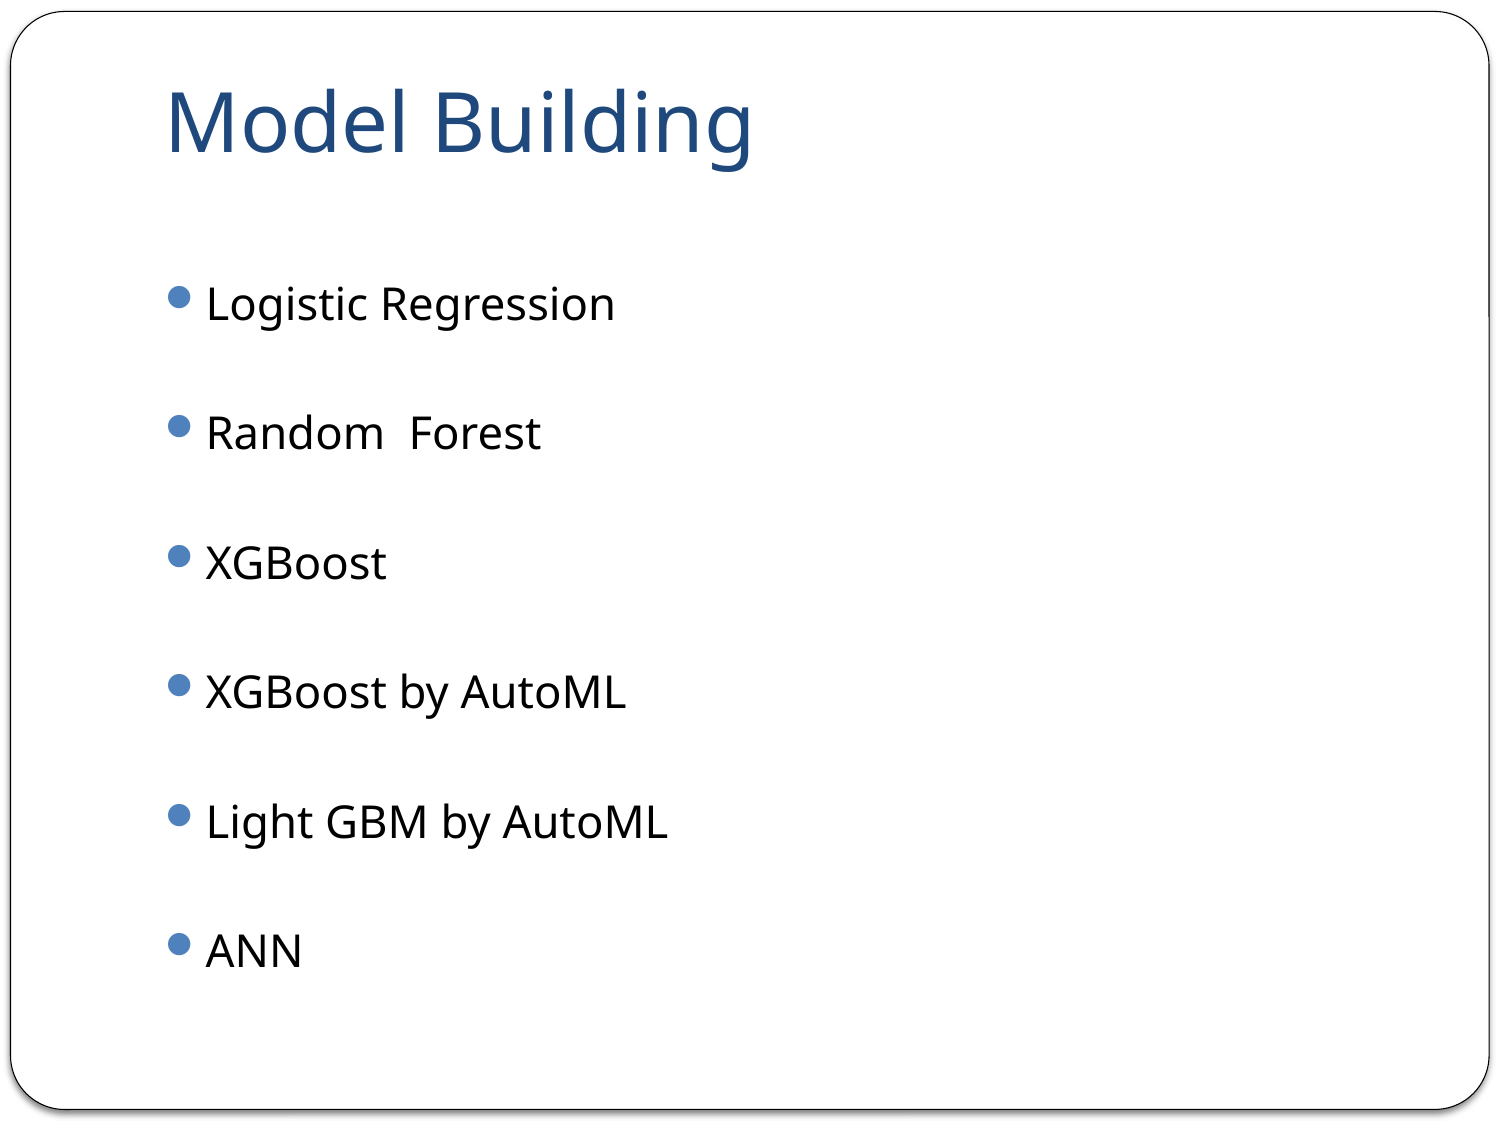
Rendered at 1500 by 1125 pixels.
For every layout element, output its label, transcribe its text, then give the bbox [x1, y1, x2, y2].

title Model Building [150, 45, 1425, 185]
list Logistic Regression Random Forest XGBoost XGBoost by AutoML Light GBM by AutoML ANN [150, 267, 1425, 988]
